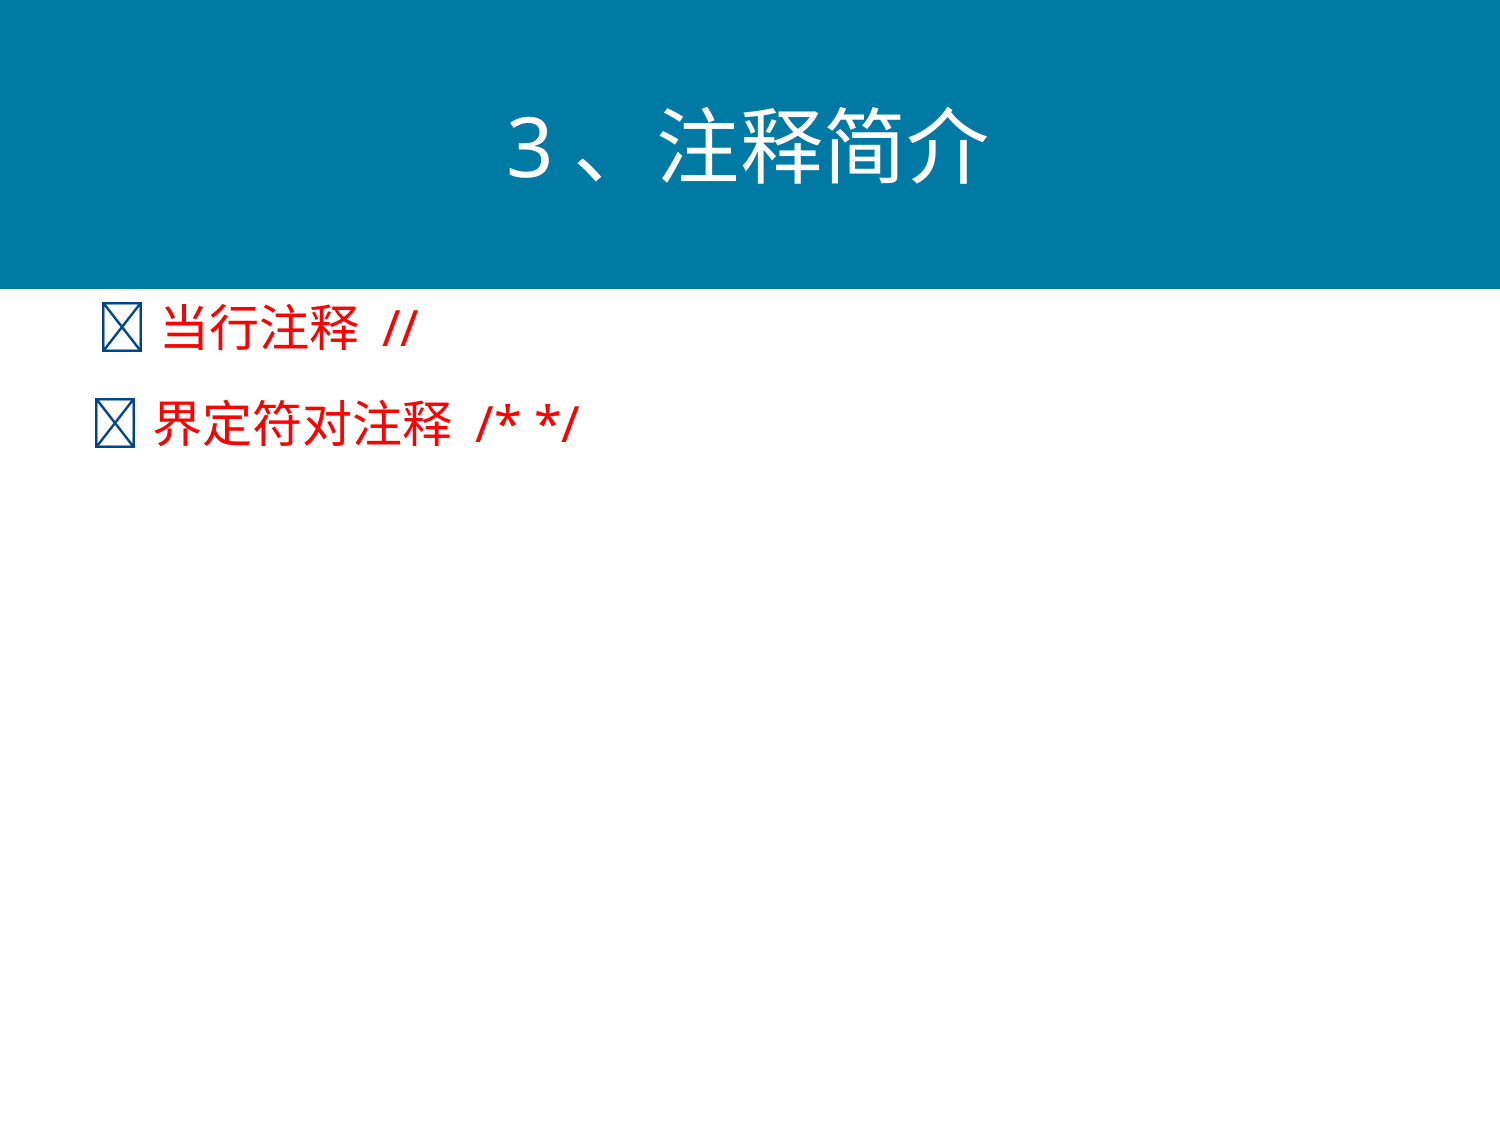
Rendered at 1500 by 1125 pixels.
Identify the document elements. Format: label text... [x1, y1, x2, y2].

text_box 界定符对注释 /* */ [90, 389, 581, 460]
text_box 当行注释 // [97, 293, 420, 364]
text_box 3、注释简介 [506, 87, 990, 202]
text_box [0, 0, 1500, 291]
text_box [0, 291, 1500, 1125]
